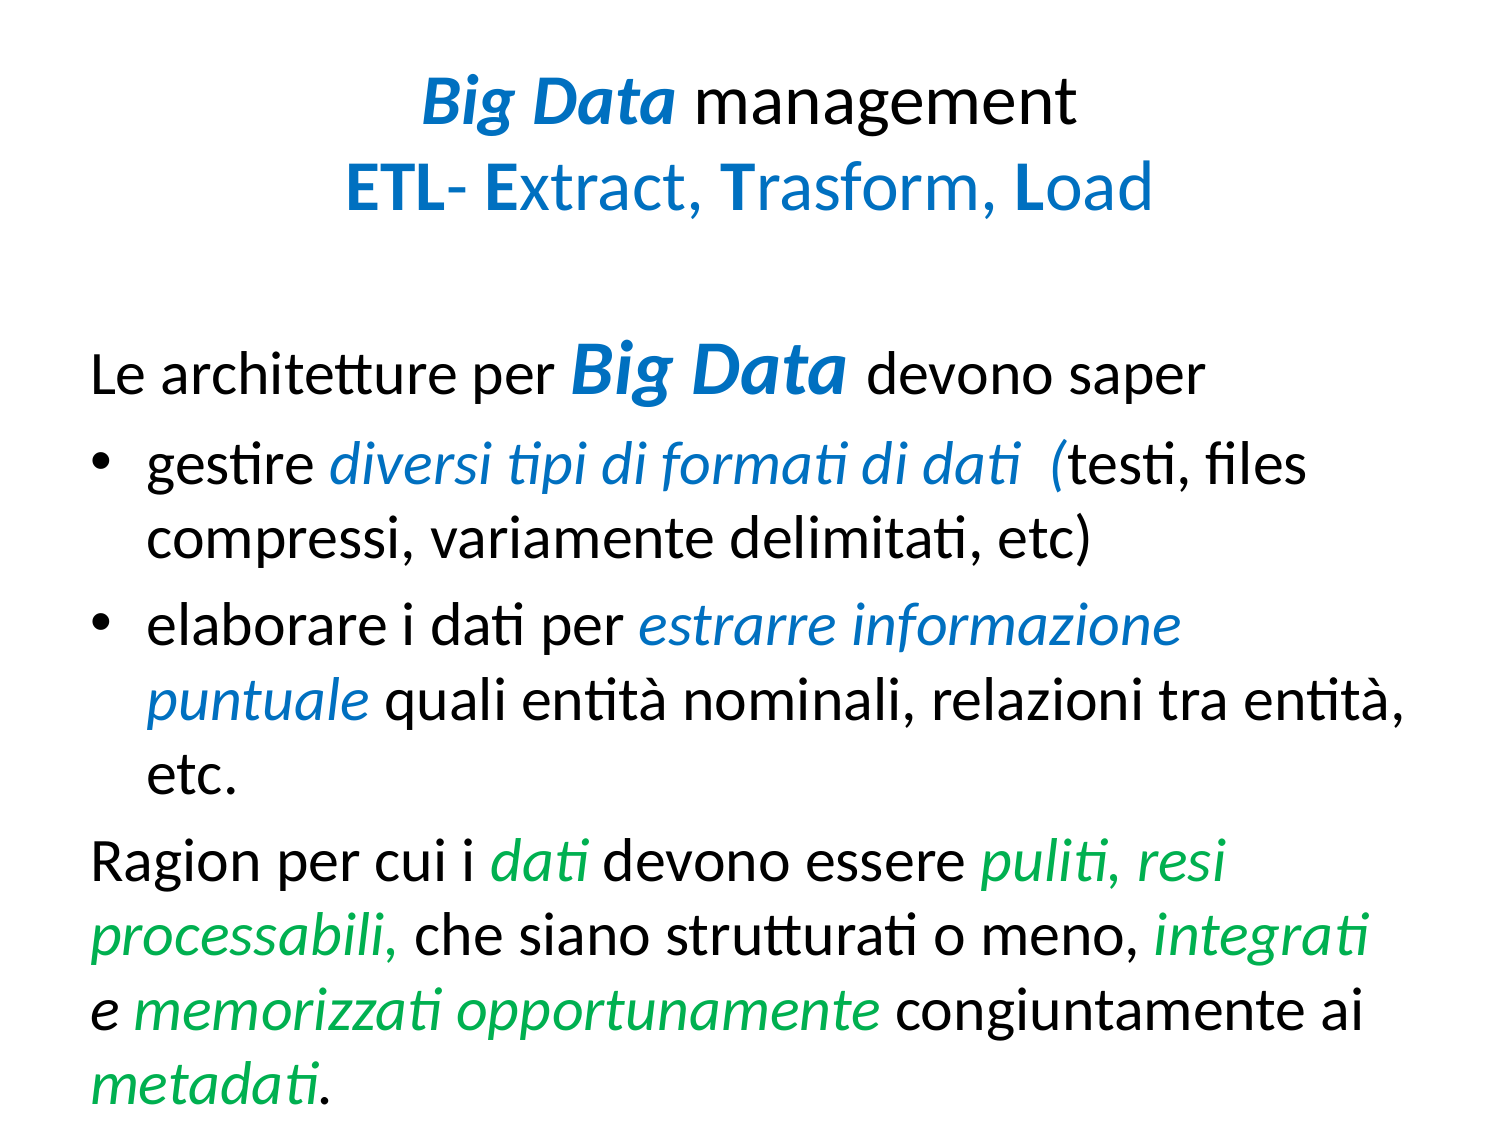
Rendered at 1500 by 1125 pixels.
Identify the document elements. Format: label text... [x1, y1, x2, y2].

list Le architetture per Big Data devono saper gestire diversi tipi di formati di dati (testi, files compressi, variamente delimitati, etc) elaborare i dati per estrarre informazione puntuale quali entità nominali, relazioni tra entità, etc. Ragion per cui i dati devono essere puliti, resi processabili, che siano strutturati o meno, integrati e memorizzati opportunamente congiuntamente ai metadati. [75, 309, 1425, 1125]
title Big Data management ETL- Extract, Trasform, Load [75, 45, 1425, 233]
